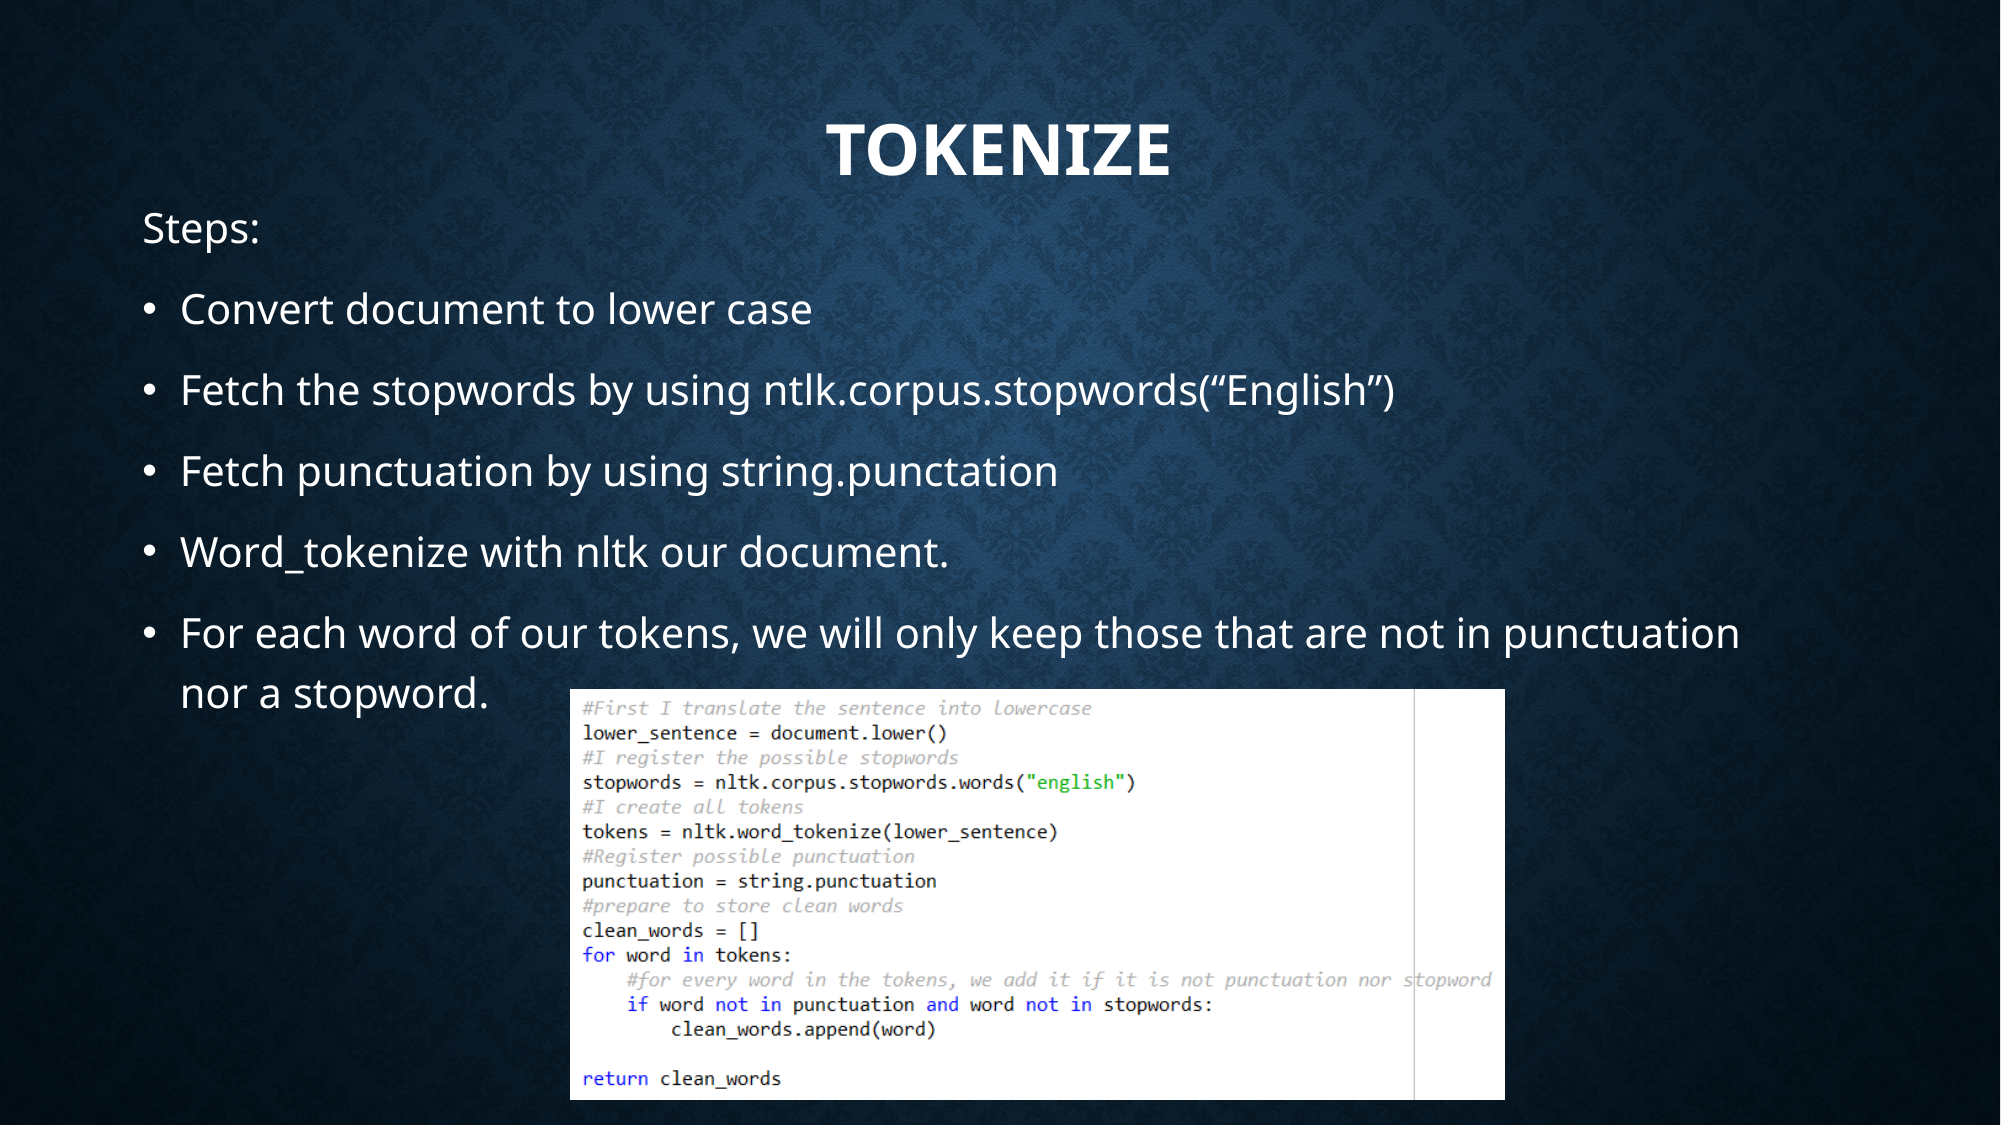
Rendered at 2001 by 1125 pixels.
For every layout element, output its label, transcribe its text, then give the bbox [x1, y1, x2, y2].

picture [569, 689, 1506, 1101]
list Steps: Convert document to lower case Fetch the stopwords by using ntlk.corpus.stopwords(“English”) Fetch punctuation by using string.punctation Word_tokenize with nltk our document. For each word of our tokens, we will only keep those that are not in punctuation nor a stopword. [127, 184, 1826, 791]
title tokenize [149, 43, 1849, 262]
